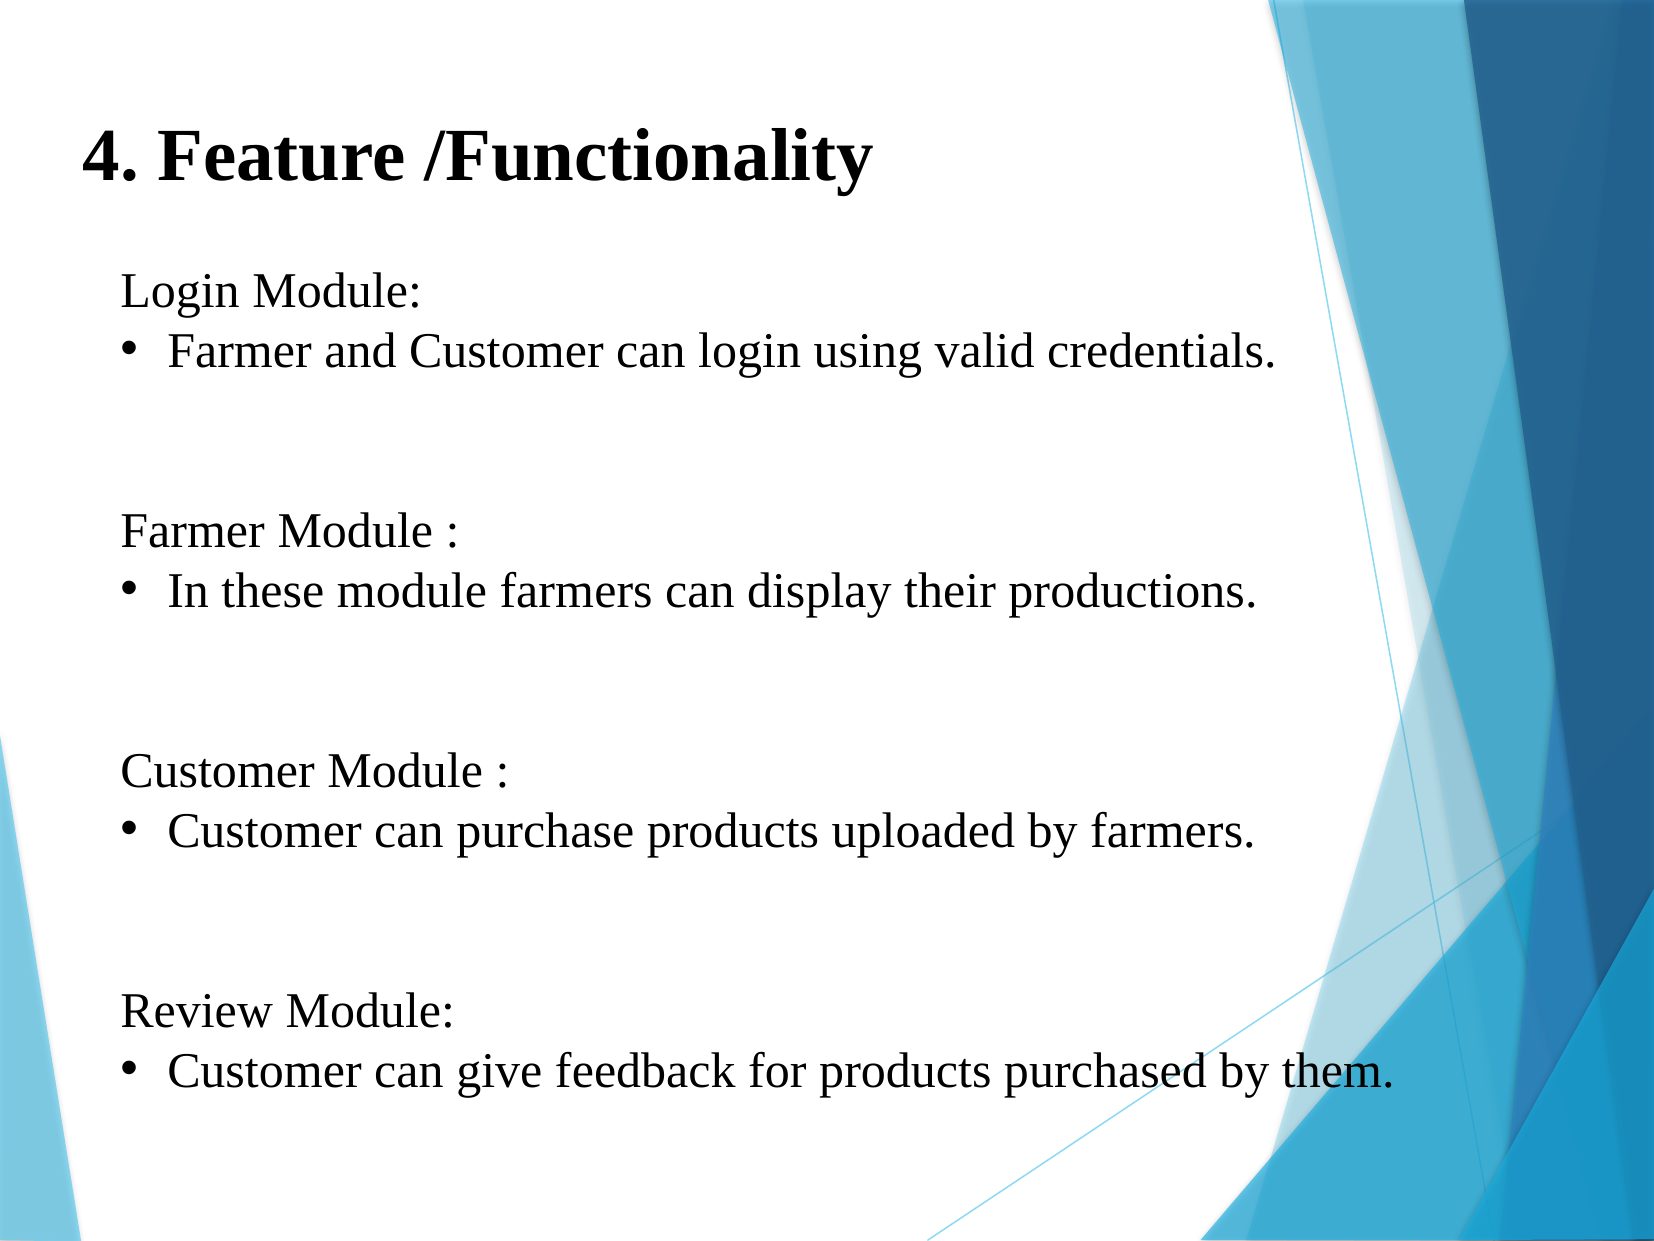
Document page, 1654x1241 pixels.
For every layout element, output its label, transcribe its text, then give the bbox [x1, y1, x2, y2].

text_box 4. Feature /Functionality [82, 49, 1571, 238]
text_box [82, 238, 1571, 992]
text_box Login Module: Farmer and Customer can login using valid credentials. Farmer Module : In these module farmers can display their productions. Customer Module : Customer can purchase products uploaded by farmers. Review Module: Customer can give feedback for products purchased by them. [105, 249, 1570, 1105]
